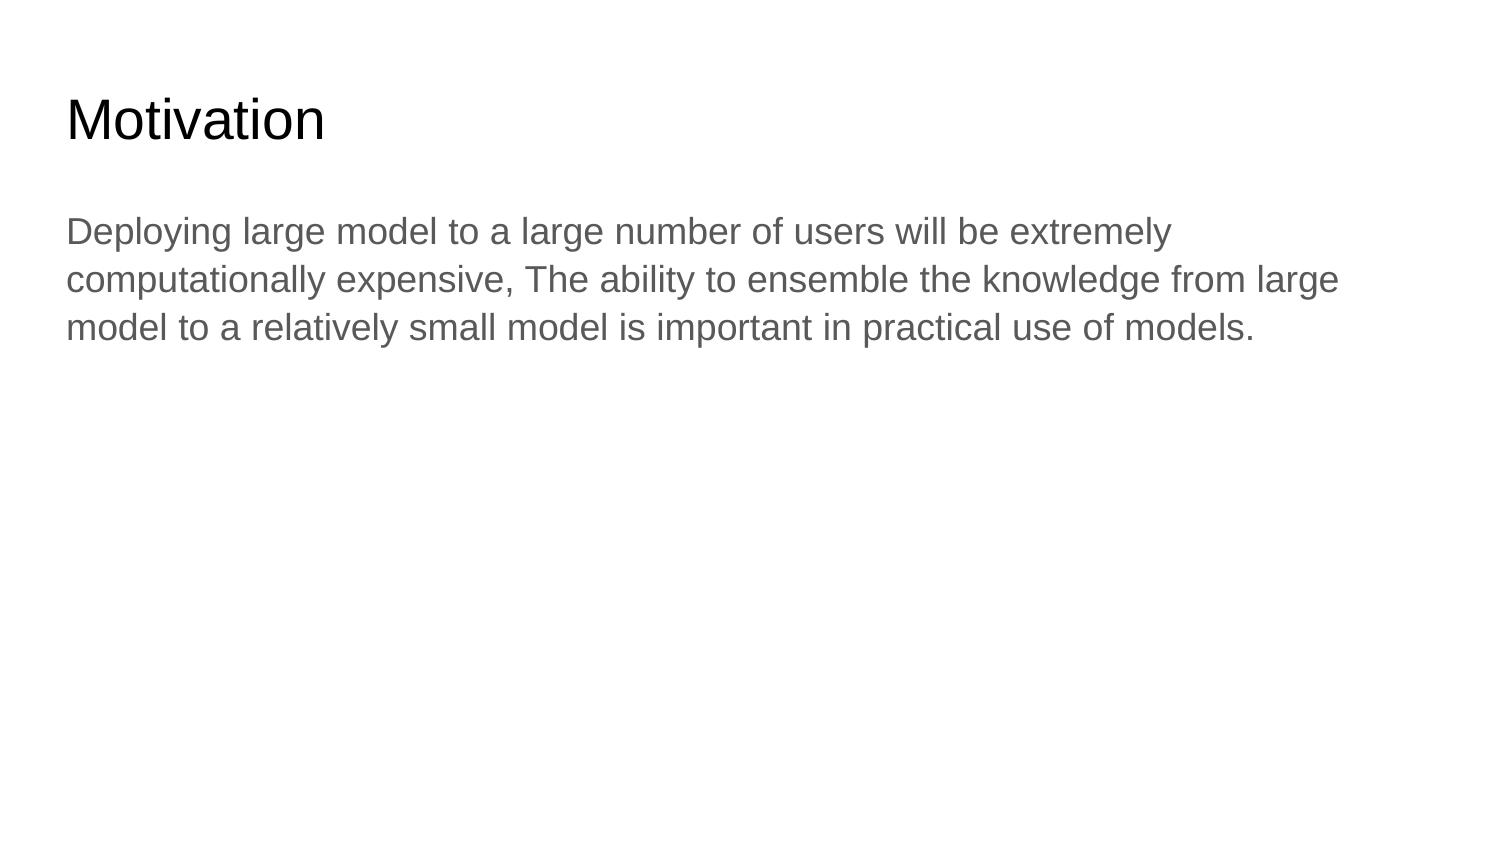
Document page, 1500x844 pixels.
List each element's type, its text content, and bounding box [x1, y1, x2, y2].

title Motivation [51, 72, 1449, 167]
list Deploying large model to a large number of users will be extremely computationally expensive, The ability to ensemble the knowledge from large model to a relatively small model is important in practical use of models. [51, 189, 1449, 750]
